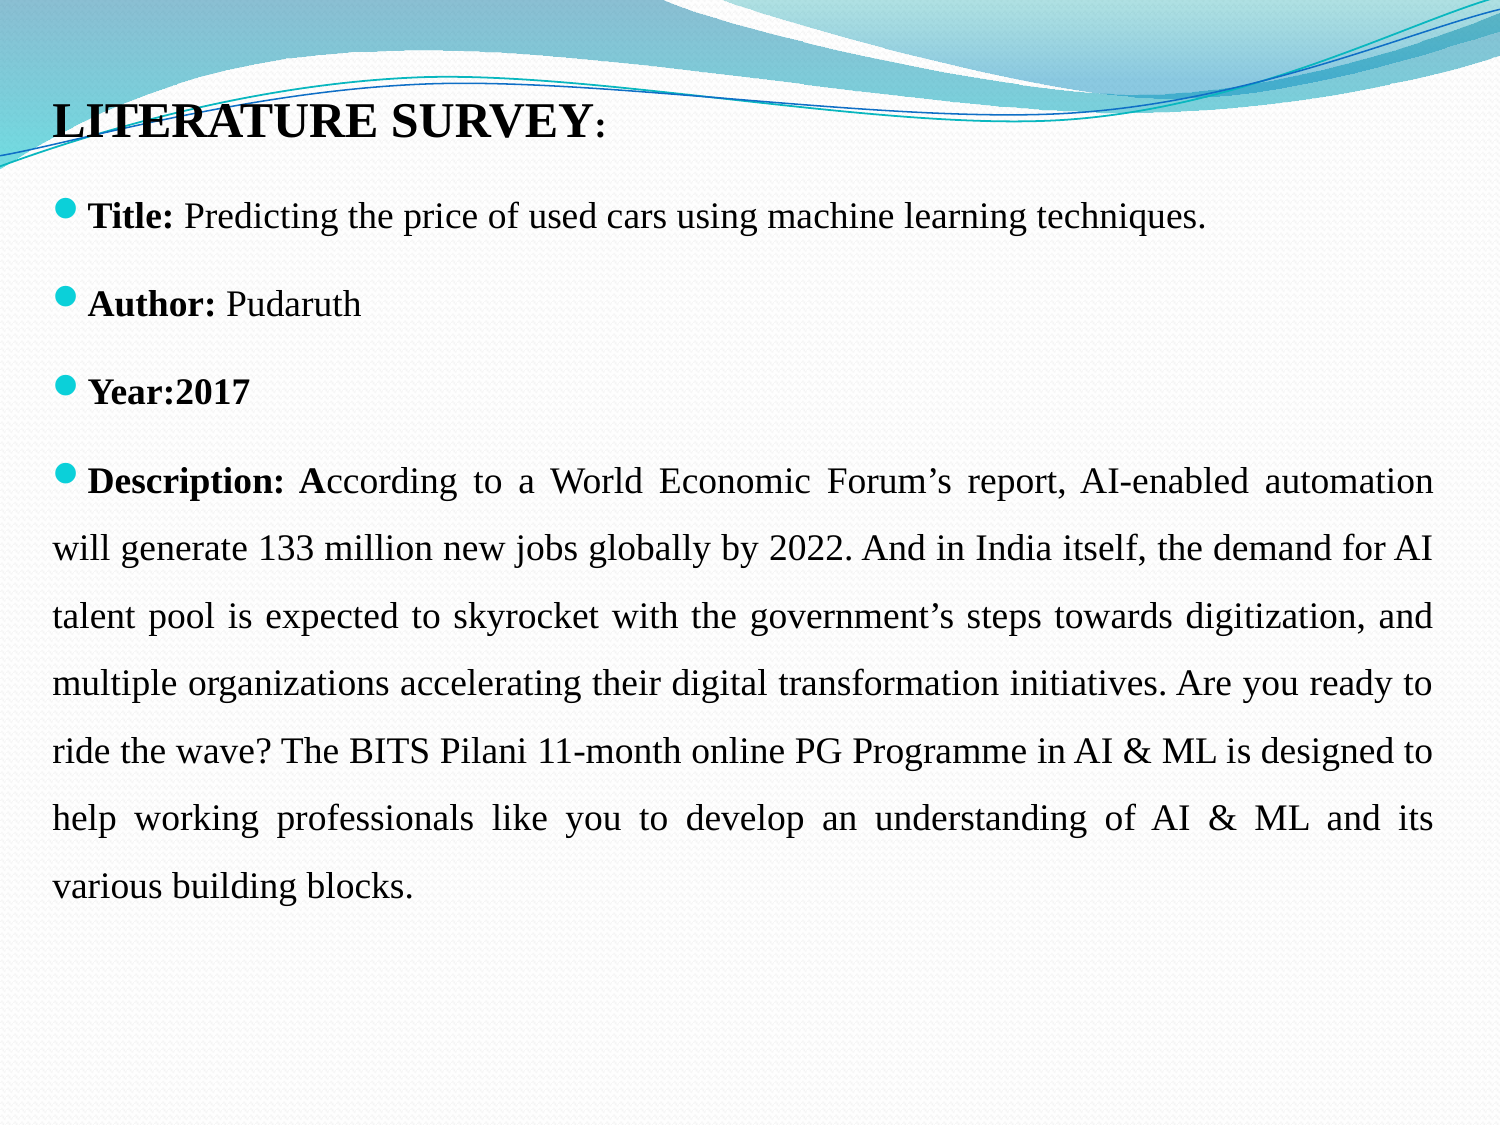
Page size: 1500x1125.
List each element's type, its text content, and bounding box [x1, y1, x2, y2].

list LITERATURE SURVEY: Title: Predicting the price of used cars using machine learning techniques. Author: Pudaruth Year:2017 Description: According to a World Economic Forum’s report, AI-enabled automation will generate 133 million new jobs globally by 2022. And in India itself, the demand for AI talent pool is expected to skyrocket with the government’s steps towards digitization, and multiple organizations accelerating their digital transformation initiatives. Are you ready to ride the wave? The BITS Pilani 11-month online PG Programme in AI & ML is designed to help working professionals like you to develop an understanding of AI & ML and its various building blocks. [37, 50, 1450, 1062]
